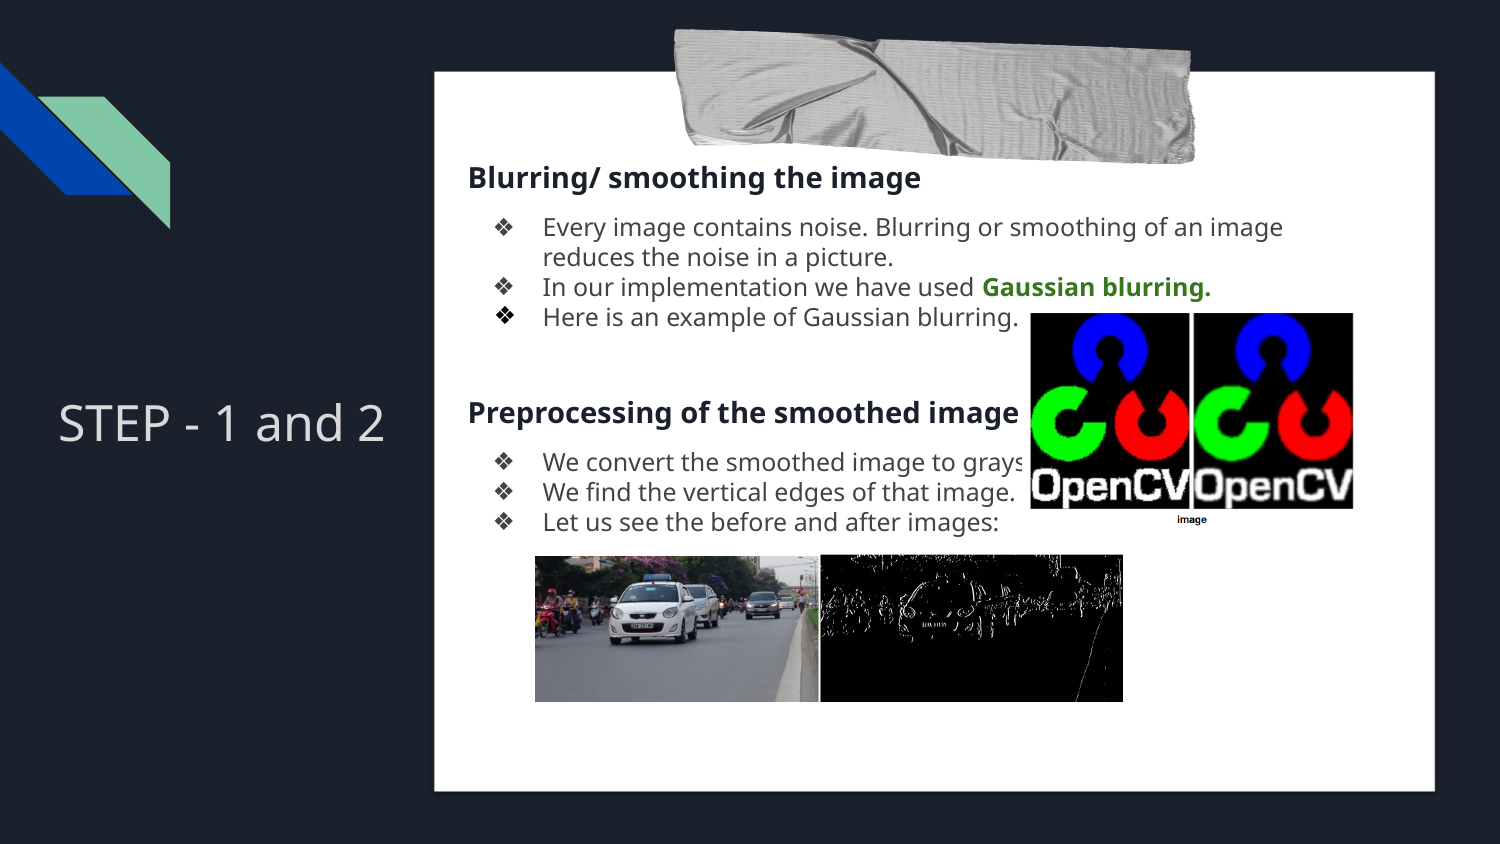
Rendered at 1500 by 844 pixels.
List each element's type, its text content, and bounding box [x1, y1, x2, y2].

title STEP - 1 and 2 [43, 313, 389, 530]
picture [534, 553, 1124, 702]
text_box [394, 31, 1476, 821]
picture [1021, 313, 1375, 531]
picture [674, 27, 752, 31]
